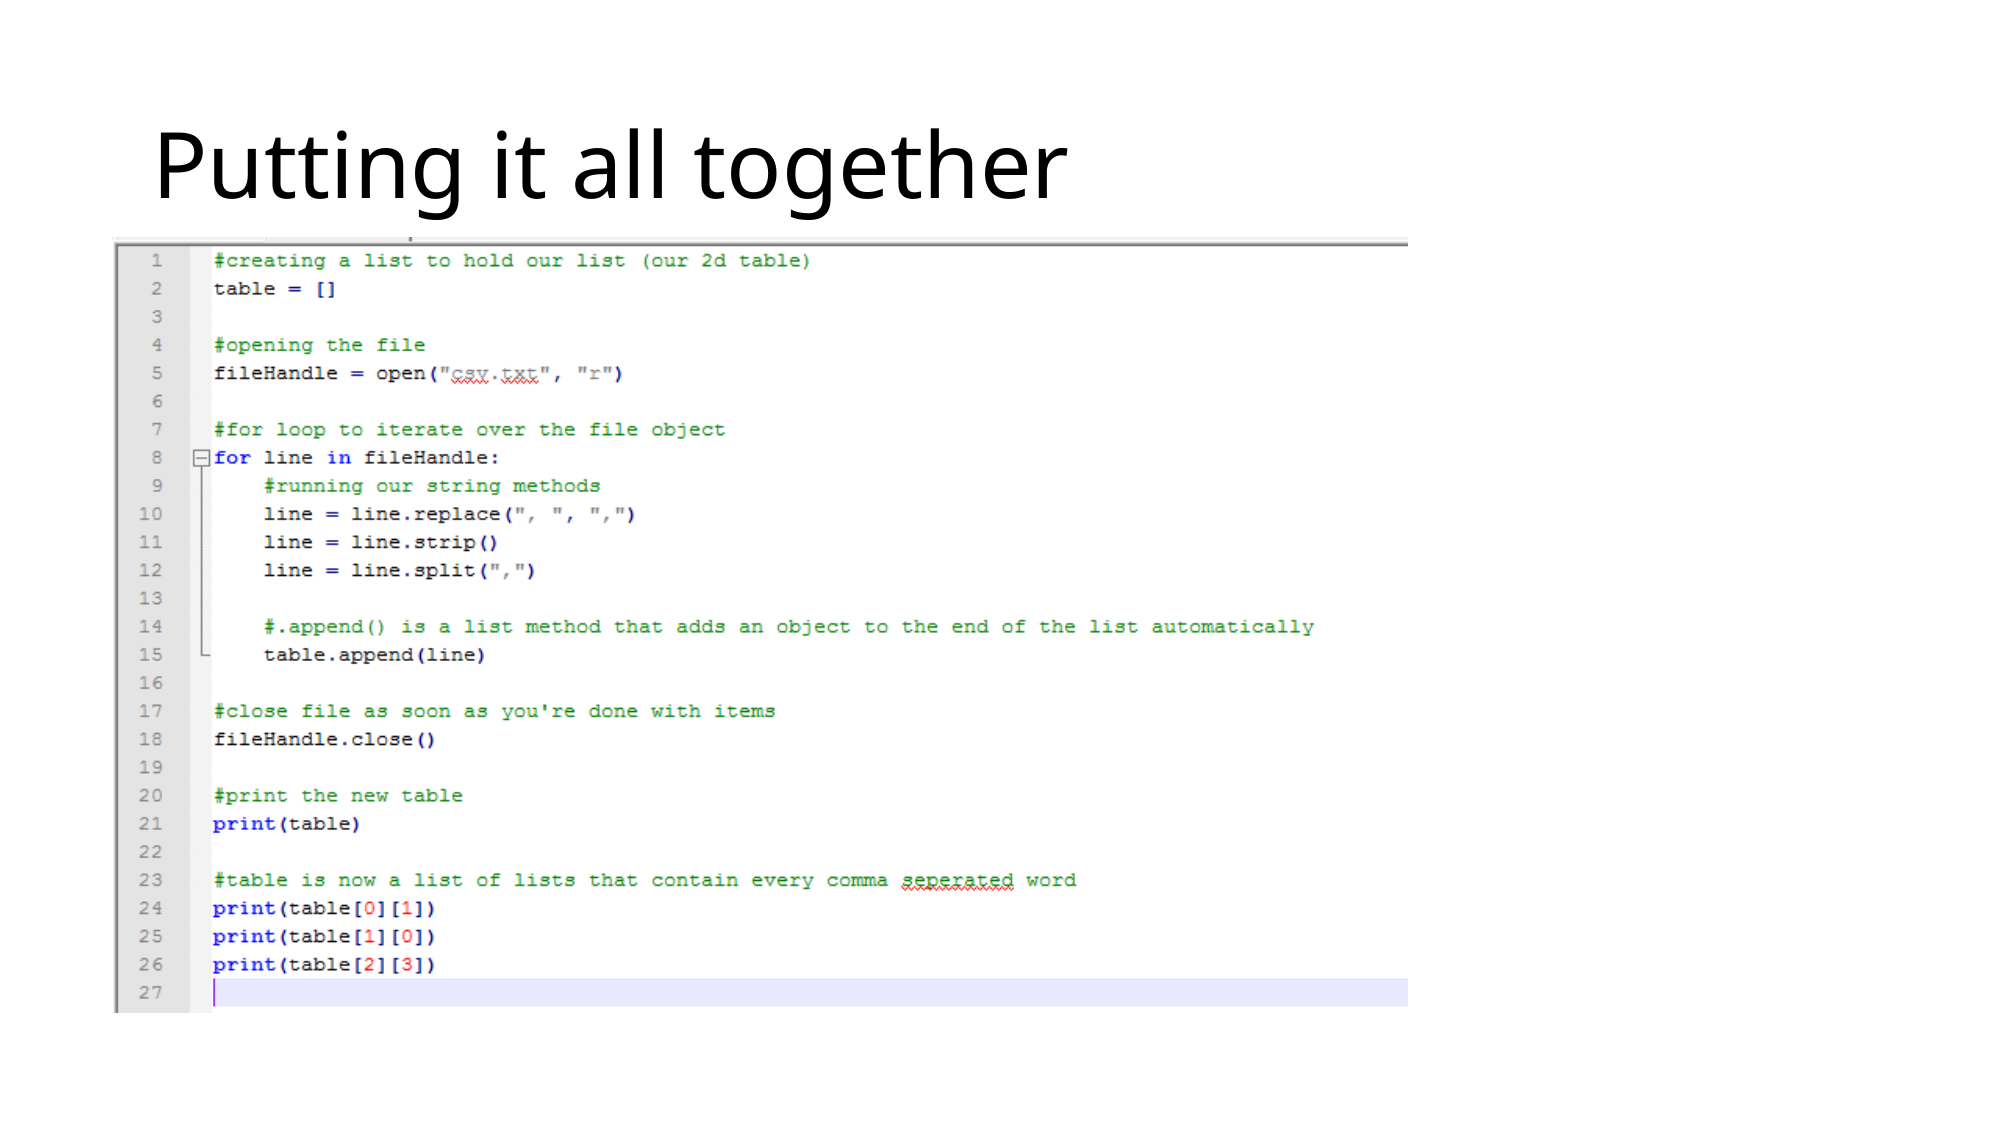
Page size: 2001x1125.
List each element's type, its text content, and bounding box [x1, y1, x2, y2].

picture [112, 237, 1408, 1013]
title Putting it all together [137, 59, 1863, 278]
